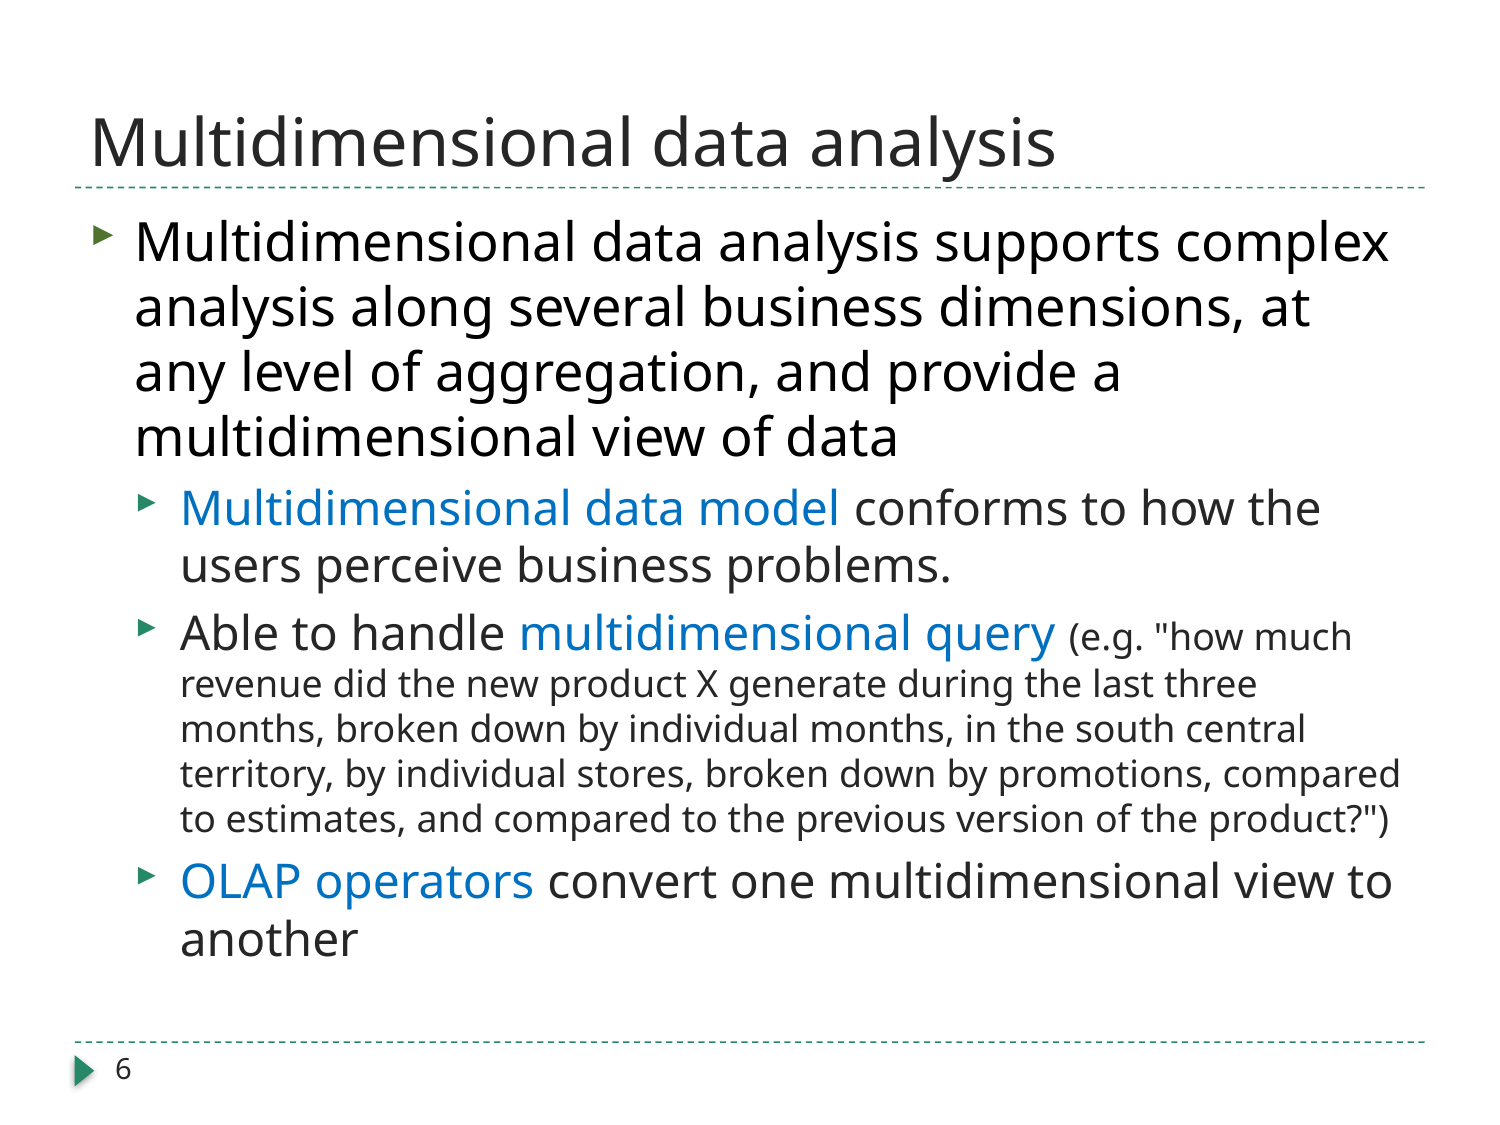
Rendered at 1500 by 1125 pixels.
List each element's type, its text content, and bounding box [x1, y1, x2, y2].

slide_number 6 [100, 1042, 426, 1103]
list Multidimensional data analysis supports complex analysis along several business dimensions, at any level of aggregation, and provide a multidimensional view of data Multidimensional data model conforms to how the users perceive business problems. Able to handle multidimensional query (e.g. "how much revenue did the new product X generate during the last three months, broken down by individual months, in the south central territory, by individual stores, broken down by promotions, compared to estimates, and compared to the previous version of the product?") OLAP operators convert one multidimensional view to another [75, 200, 1425, 1010]
title Multidimensional data analysis [75, 24, 1425, 188]
